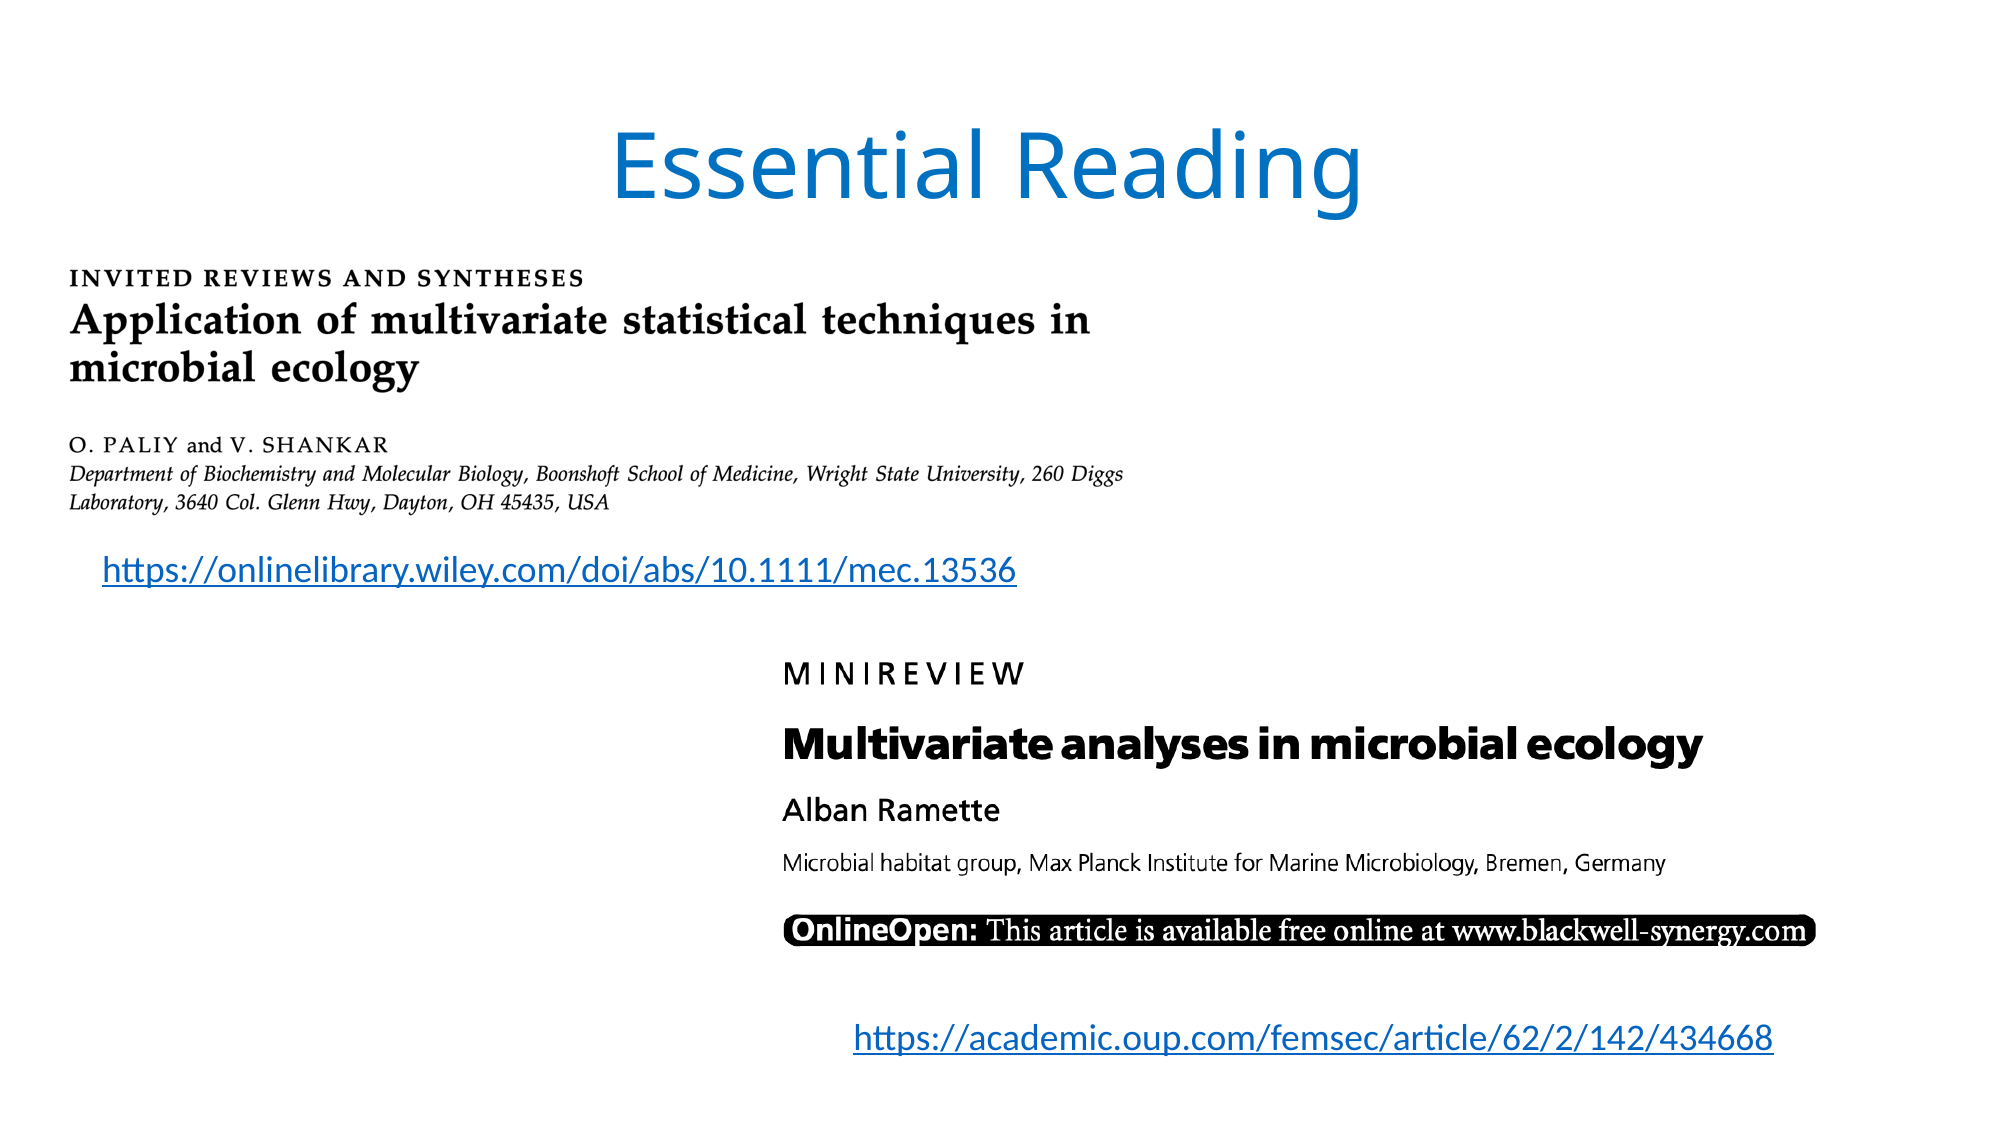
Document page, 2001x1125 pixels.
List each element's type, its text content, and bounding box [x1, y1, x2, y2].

title Essential Reading [137, 59, 1863, 278]
text_box https://onlinelibrary.wiley.com/doi/abs/10.1111/mec.13536 [87, 558, 1032, 643]
picture [728, 619, 1900, 1006]
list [0, 235, 1165, 558]
text_box https://academic.oup.com/femsec/article/62/2/142/434668 [838, 1006, 1790, 1110]
